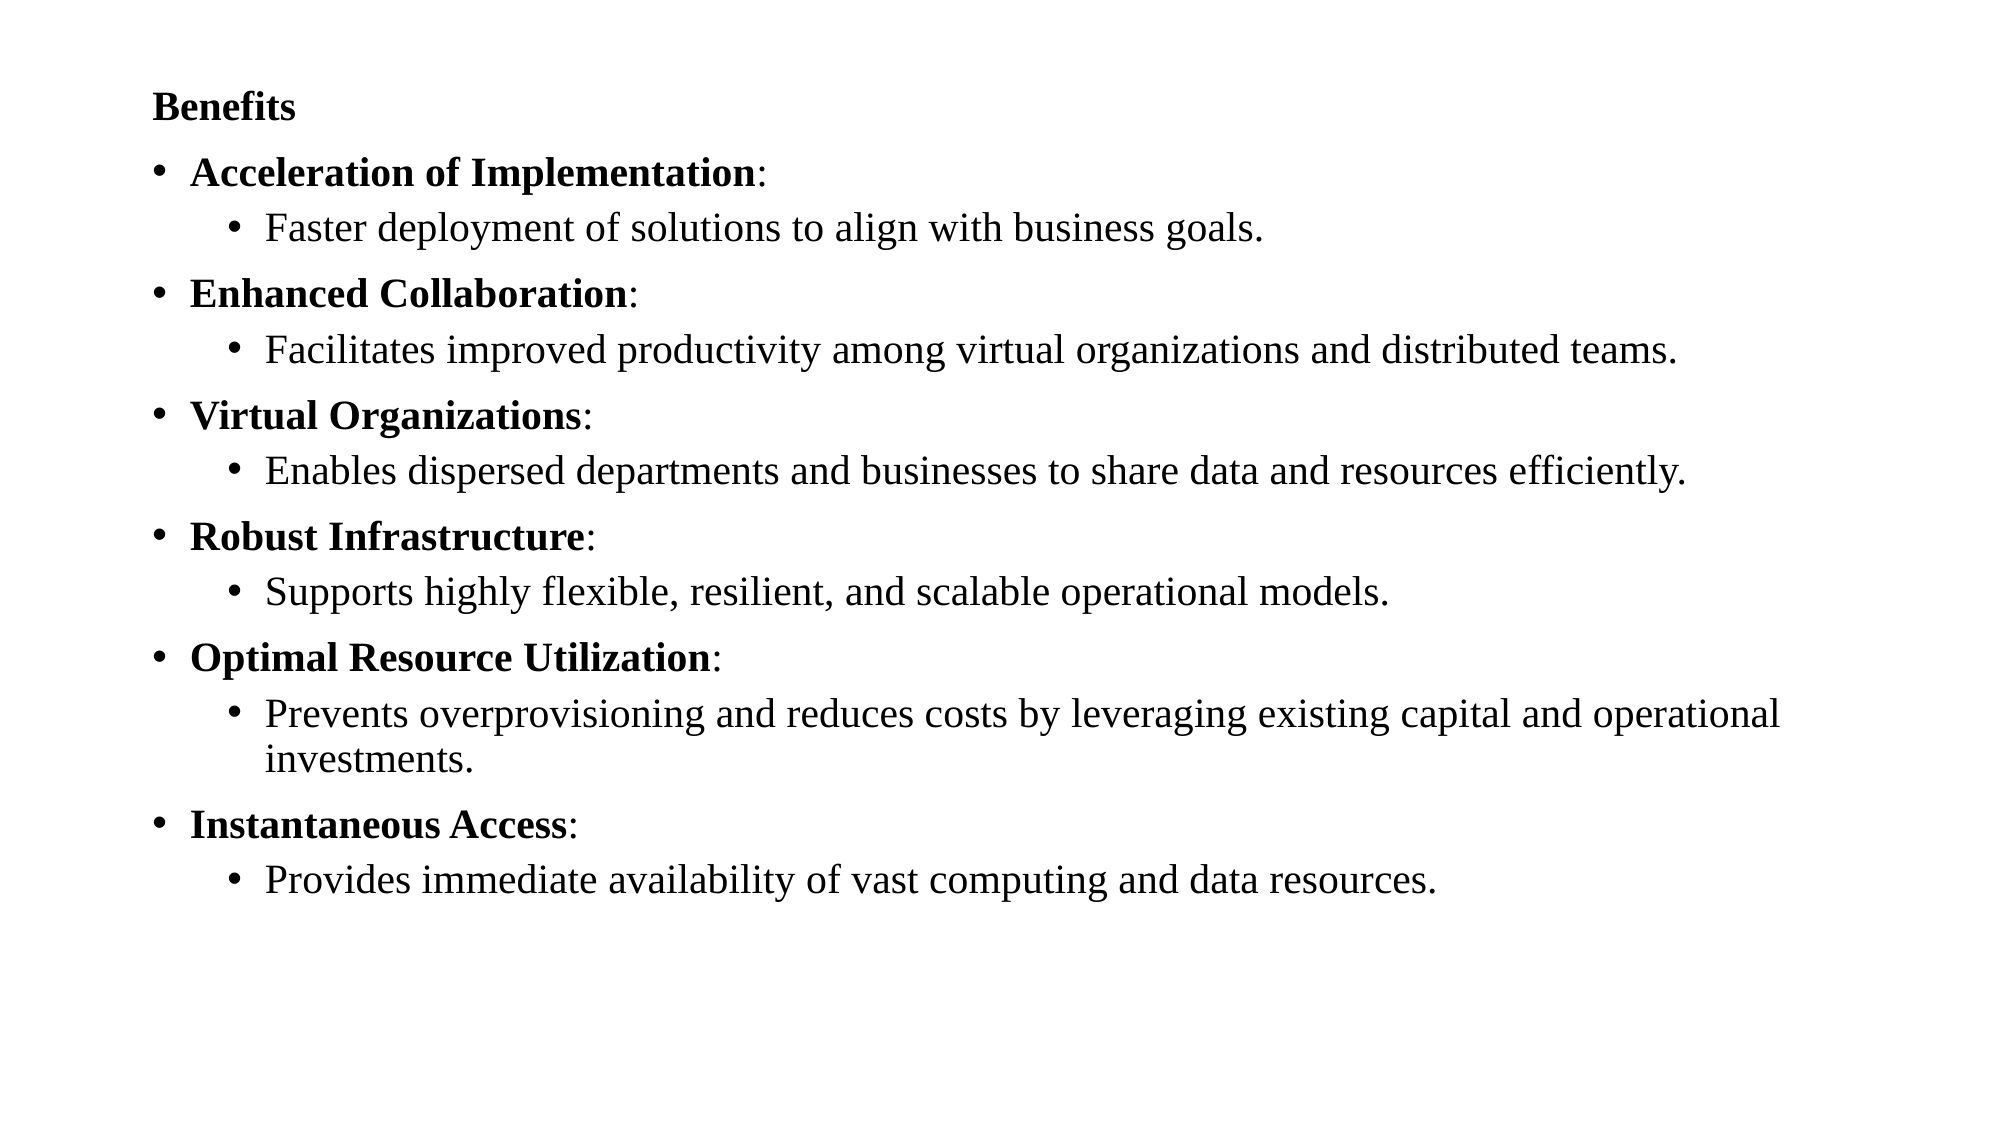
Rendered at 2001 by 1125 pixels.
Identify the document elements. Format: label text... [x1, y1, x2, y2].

list Benefits Acceleration of Implementation: Faster deployment of solutions to align with business goals. Enhanced Collaboration: Facilitates improved productivity among virtual organizations and distributed teams. Virtual Organizations: Enables dispersed departments and businesses to share data and resources efficiently. Robust Infrastructure: Supports highly flexible, resilient, and scalable operational models. Optimal Resource Utilization: Prevents overprovisioning and reduces costs by leveraging existing capital and operational investments. Instantaneous Access: Provides immediate availability of vast computing and data resources. [137, 76, 1863, 1014]
